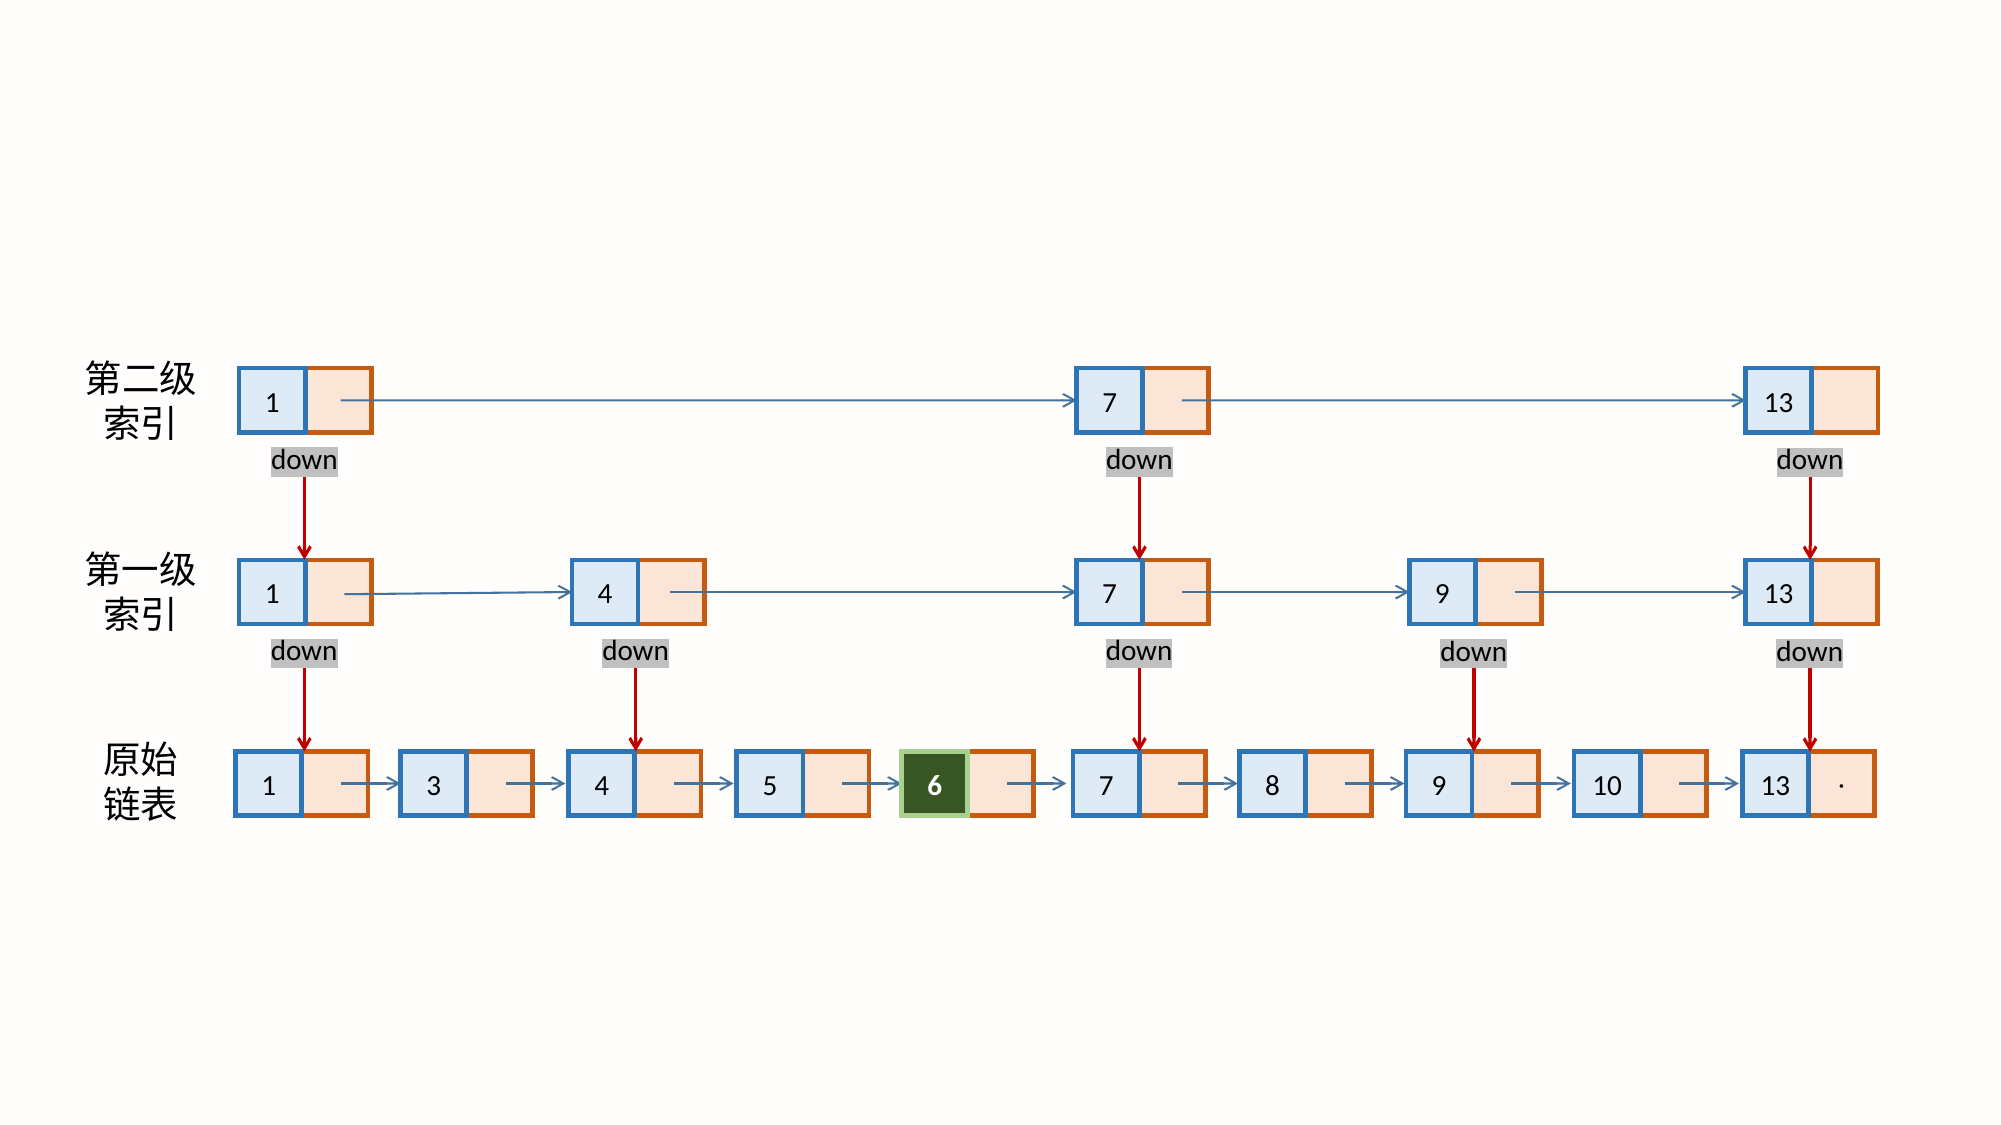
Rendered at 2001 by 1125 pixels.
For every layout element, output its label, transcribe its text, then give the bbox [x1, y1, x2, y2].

text_box 第一级 索引 [69, 539, 212, 644]
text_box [400, 751, 566, 816]
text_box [1574, 751, 1739, 816]
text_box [1239, 751, 1405, 816]
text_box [1409, 559, 1745, 625]
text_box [1745, 559, 1878, 625]
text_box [1076, 368, 1745, 433]
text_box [901, 751, 1067, 816]
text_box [235, 751, 400, 816]
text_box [1088, 624, 1191, 752]
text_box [1405, 751, 1571, 816]
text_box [239, 559, 572, 625]
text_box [1422, 624, 1526, 752]
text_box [736, 751, 901, 816]
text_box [568, 751, 734, 816]
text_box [253, 624, 356, 752]
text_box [584, 624, 687, 752]
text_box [239, 368, 1076, 433]
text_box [1742, 751, 1875, 816]
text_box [1076, 559, 1409, 625]
text_box 原始 链表 [88, 728, 193, 834]
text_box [572, 559, 1076, 625]
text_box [1758, 624, 1862, 752]
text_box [1073, 751, 1238, 816]
text_box 第二级 索引 [69, 347, 212, 453]
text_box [1758, 432, 1862, 560]
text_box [1745, 368, 1878, 433]
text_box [253, 432, 356, 560]
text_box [1088, 432, 1191, 560]
